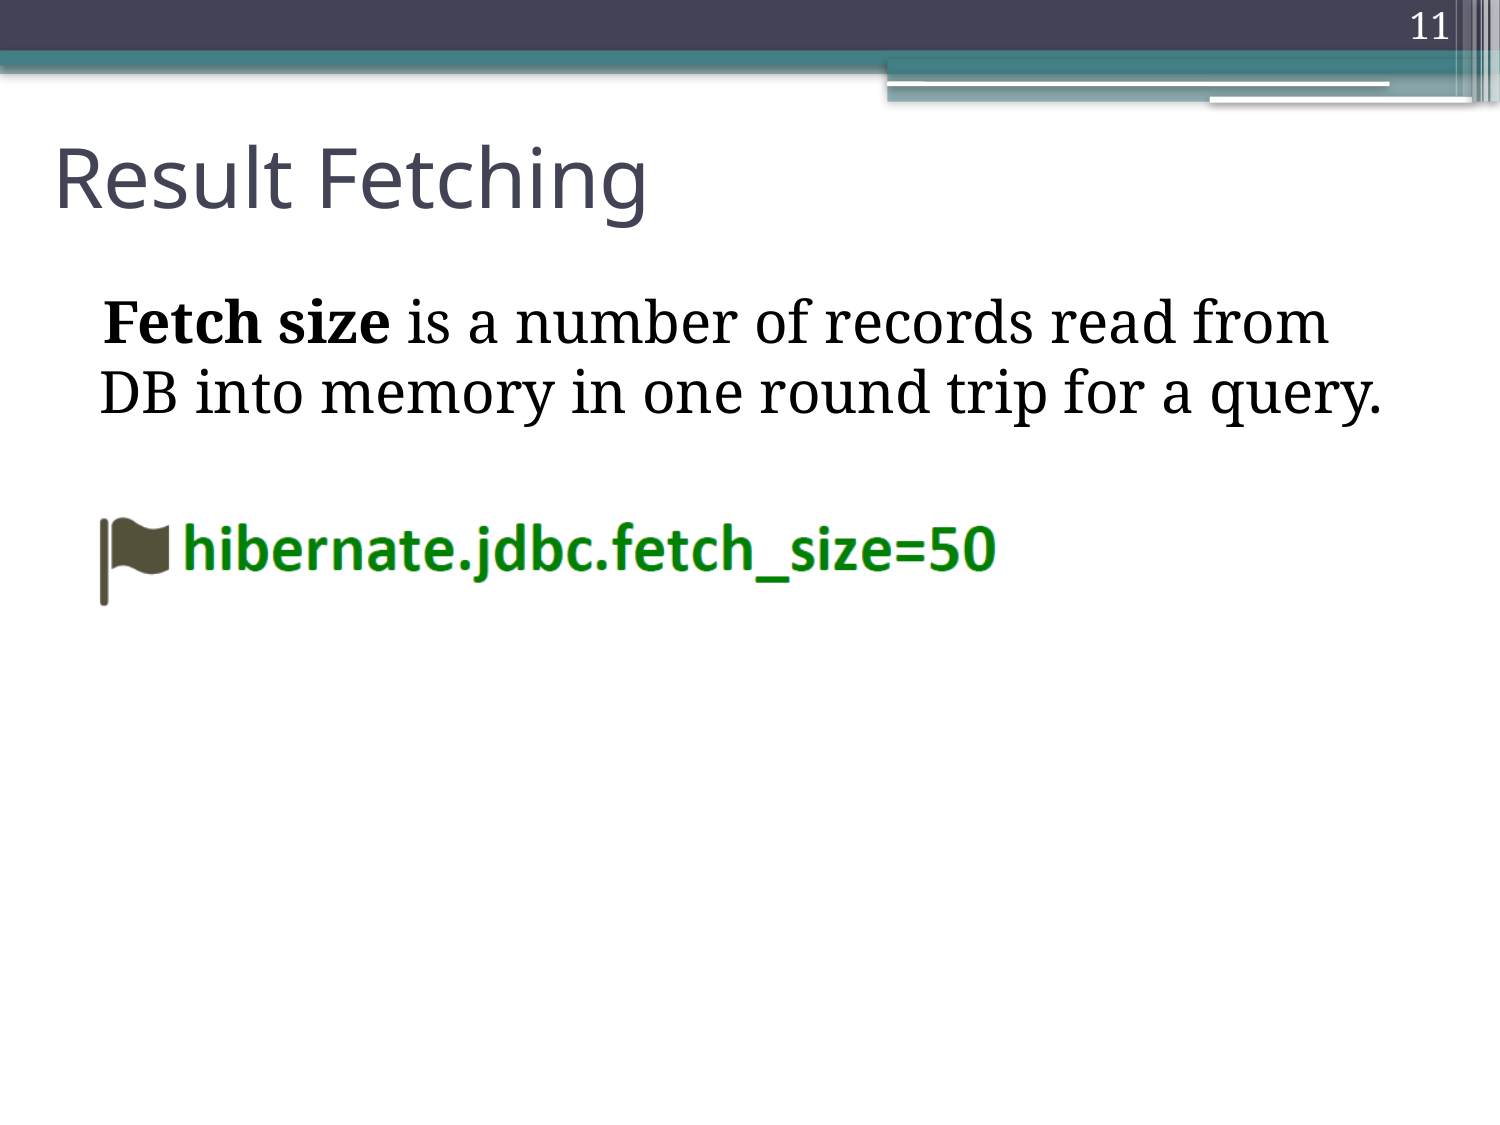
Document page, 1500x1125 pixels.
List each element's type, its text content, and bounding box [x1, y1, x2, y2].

title Result Fetching [37, 87, 1388, 263]
slide_number 11 [1341, 0, 1466, 61]
list Fetch size is a number of records read from DB into memory in one round trip for a query. [24, 277, 1425, 988]
picture [49, 473, 1138, 646]
